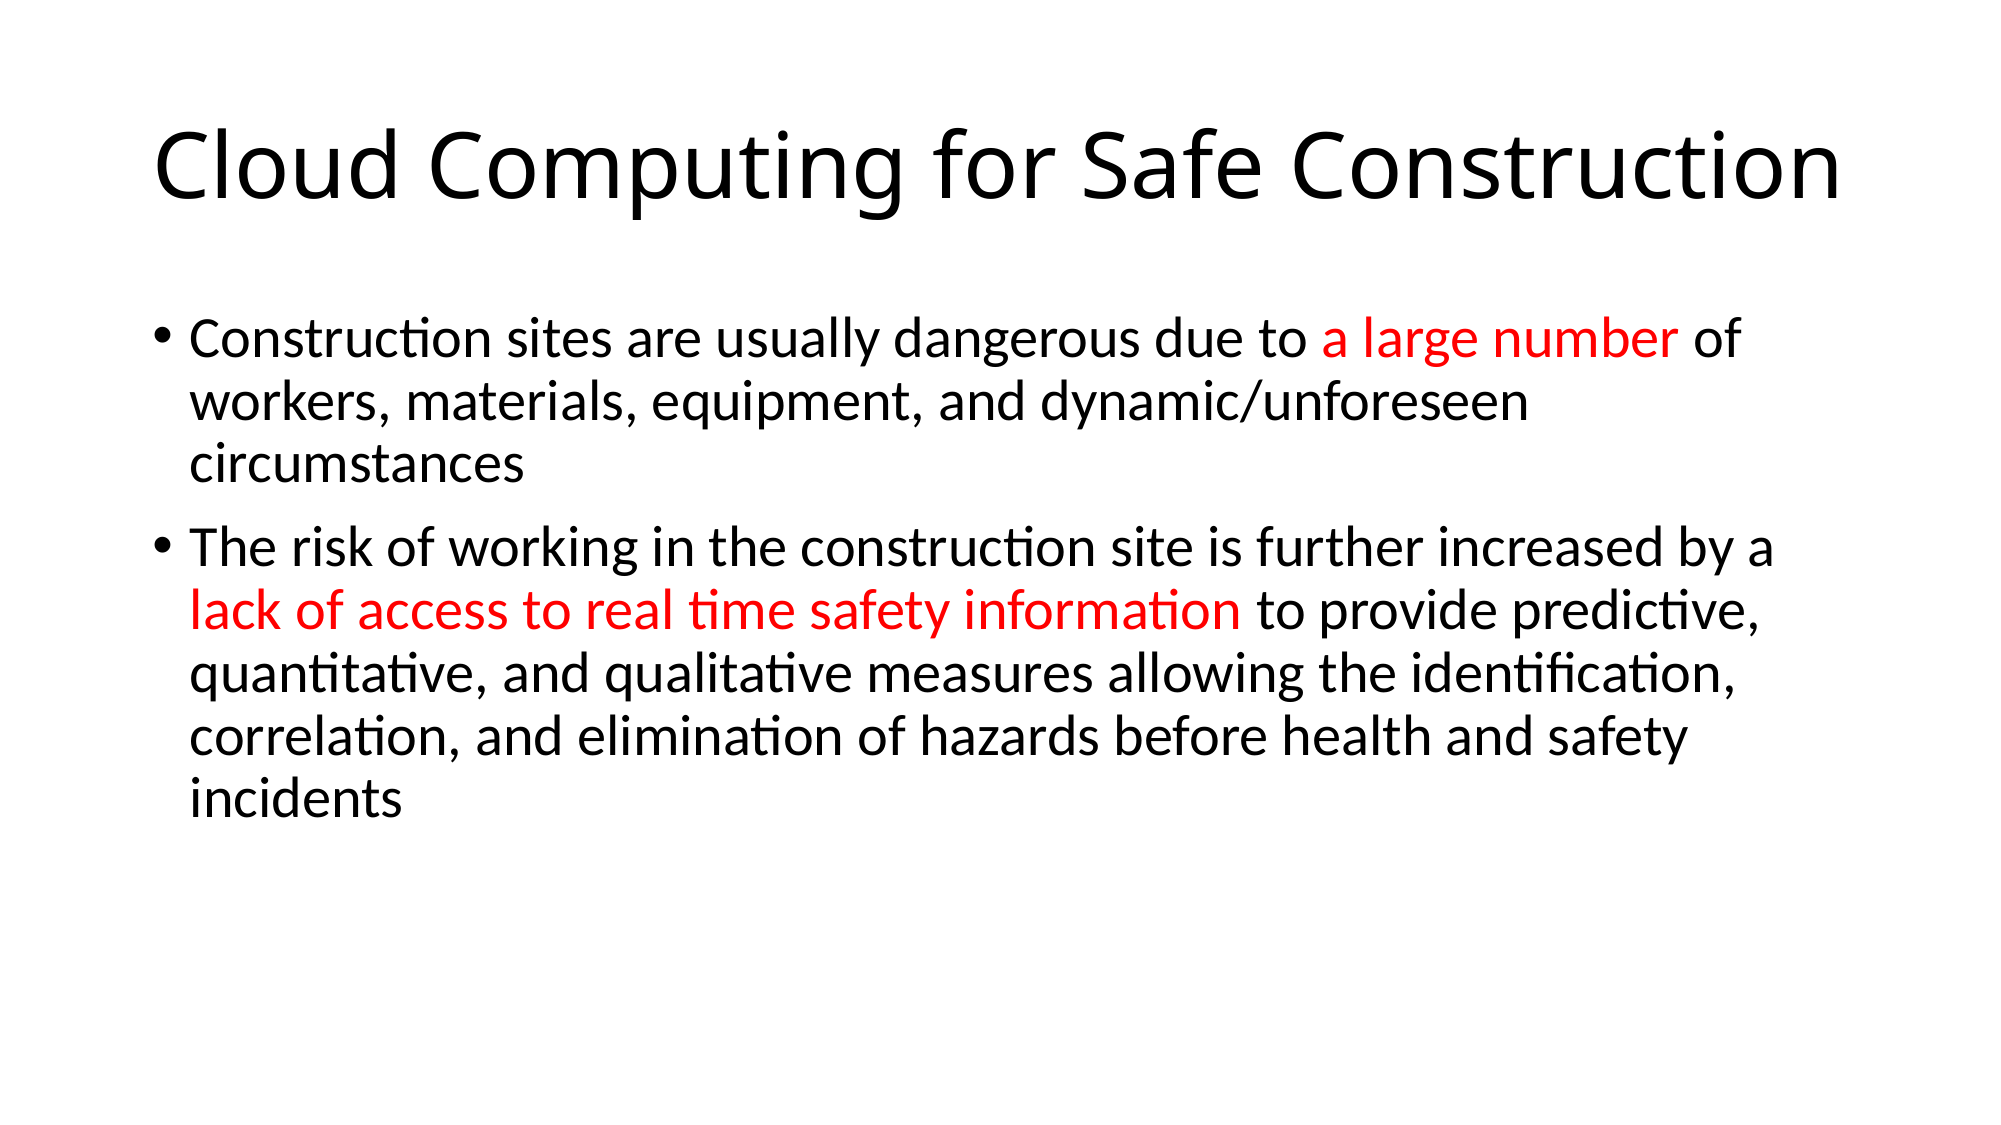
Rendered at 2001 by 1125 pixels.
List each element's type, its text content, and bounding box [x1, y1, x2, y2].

list Construction sites are usually dangerous due to a large number of workers, materials, equipment, and dynamic/unforeseen circumstances The risk of working in the construction site is further increased by a lack of access to real time safety information to provide predictive, quantitative, and qualitative measures allowing the identification, correlation, and elimination of hazards before health and safety incidents [137, 299, 1863, 1014]
title Cloud Computing for Safe Construction [137, 59, 1863, 278]
